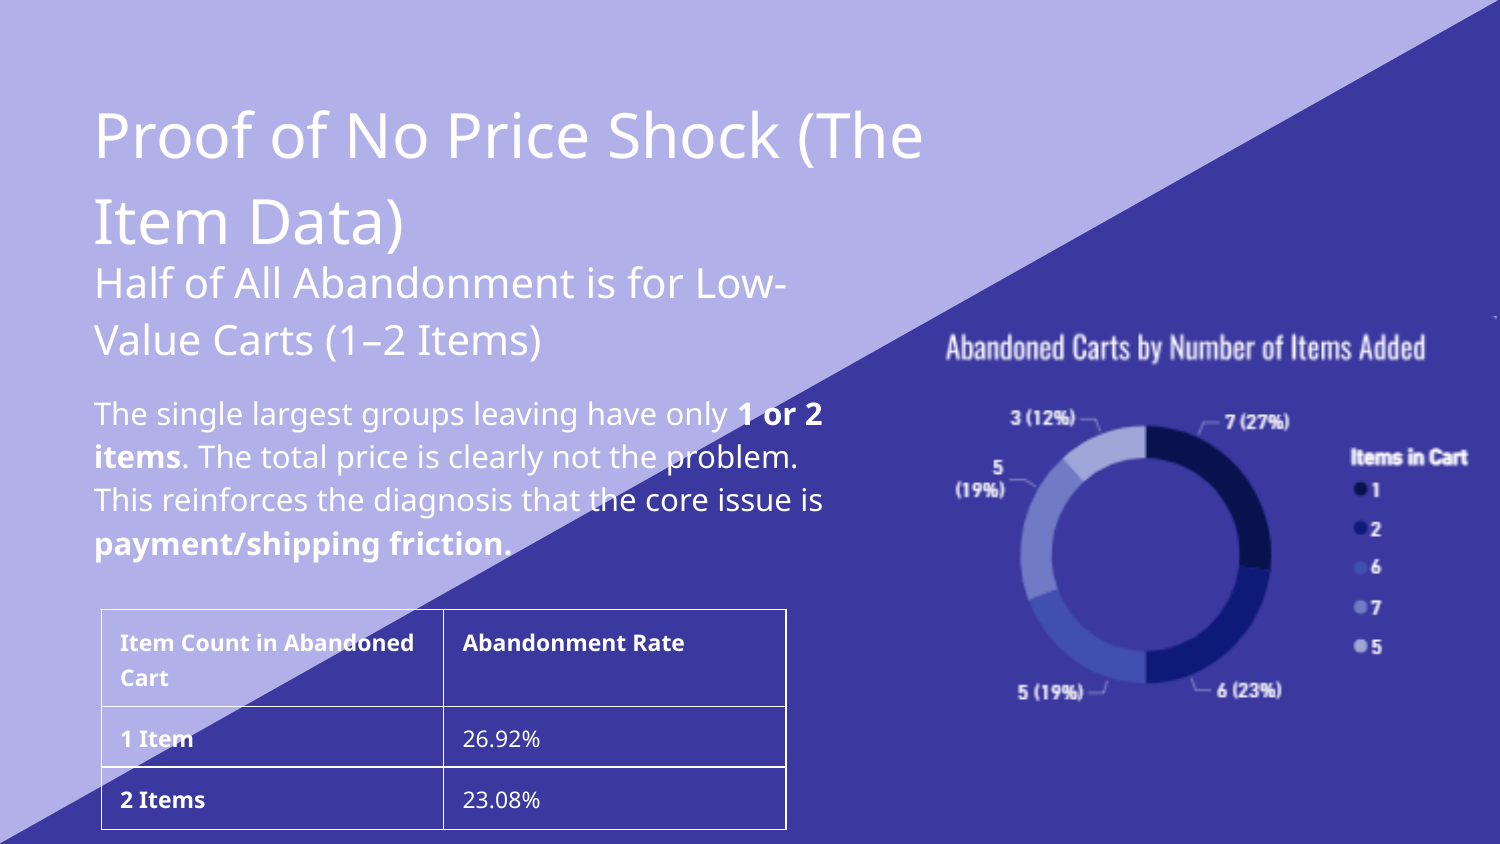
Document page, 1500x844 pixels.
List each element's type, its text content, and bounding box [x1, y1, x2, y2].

table_cell 1 Item [102, 707, 443, 766]
text_box [0, 0, 1497, 843]
picture [940, 316, 1497, 766]
text_box Half of All Abandonment is for Low-Value Carts (1–2 Items) The single largest groups leaving have only 1 or 2 items. The total price is clearly not the problem. This reinforces the diagnosis that the core issue is payment/shipping friction. [78, 233, 880, 795]
table_header Item Count in Abandoned Cart [102, 610, 443, 706]
text_box [0, 0, 1500, 844]
table_cell 26.92% [444, 707, 785, 766]
table_cell 2 Items [102, 768, 443, 829]
text_box Proof of No Price Shock (The Item Data) [78, 69, 1037, 164]
table_cell 23.08% [444, 768, 785, 829]
table_header Abandonment Rate [444, 610, 785, 706]
